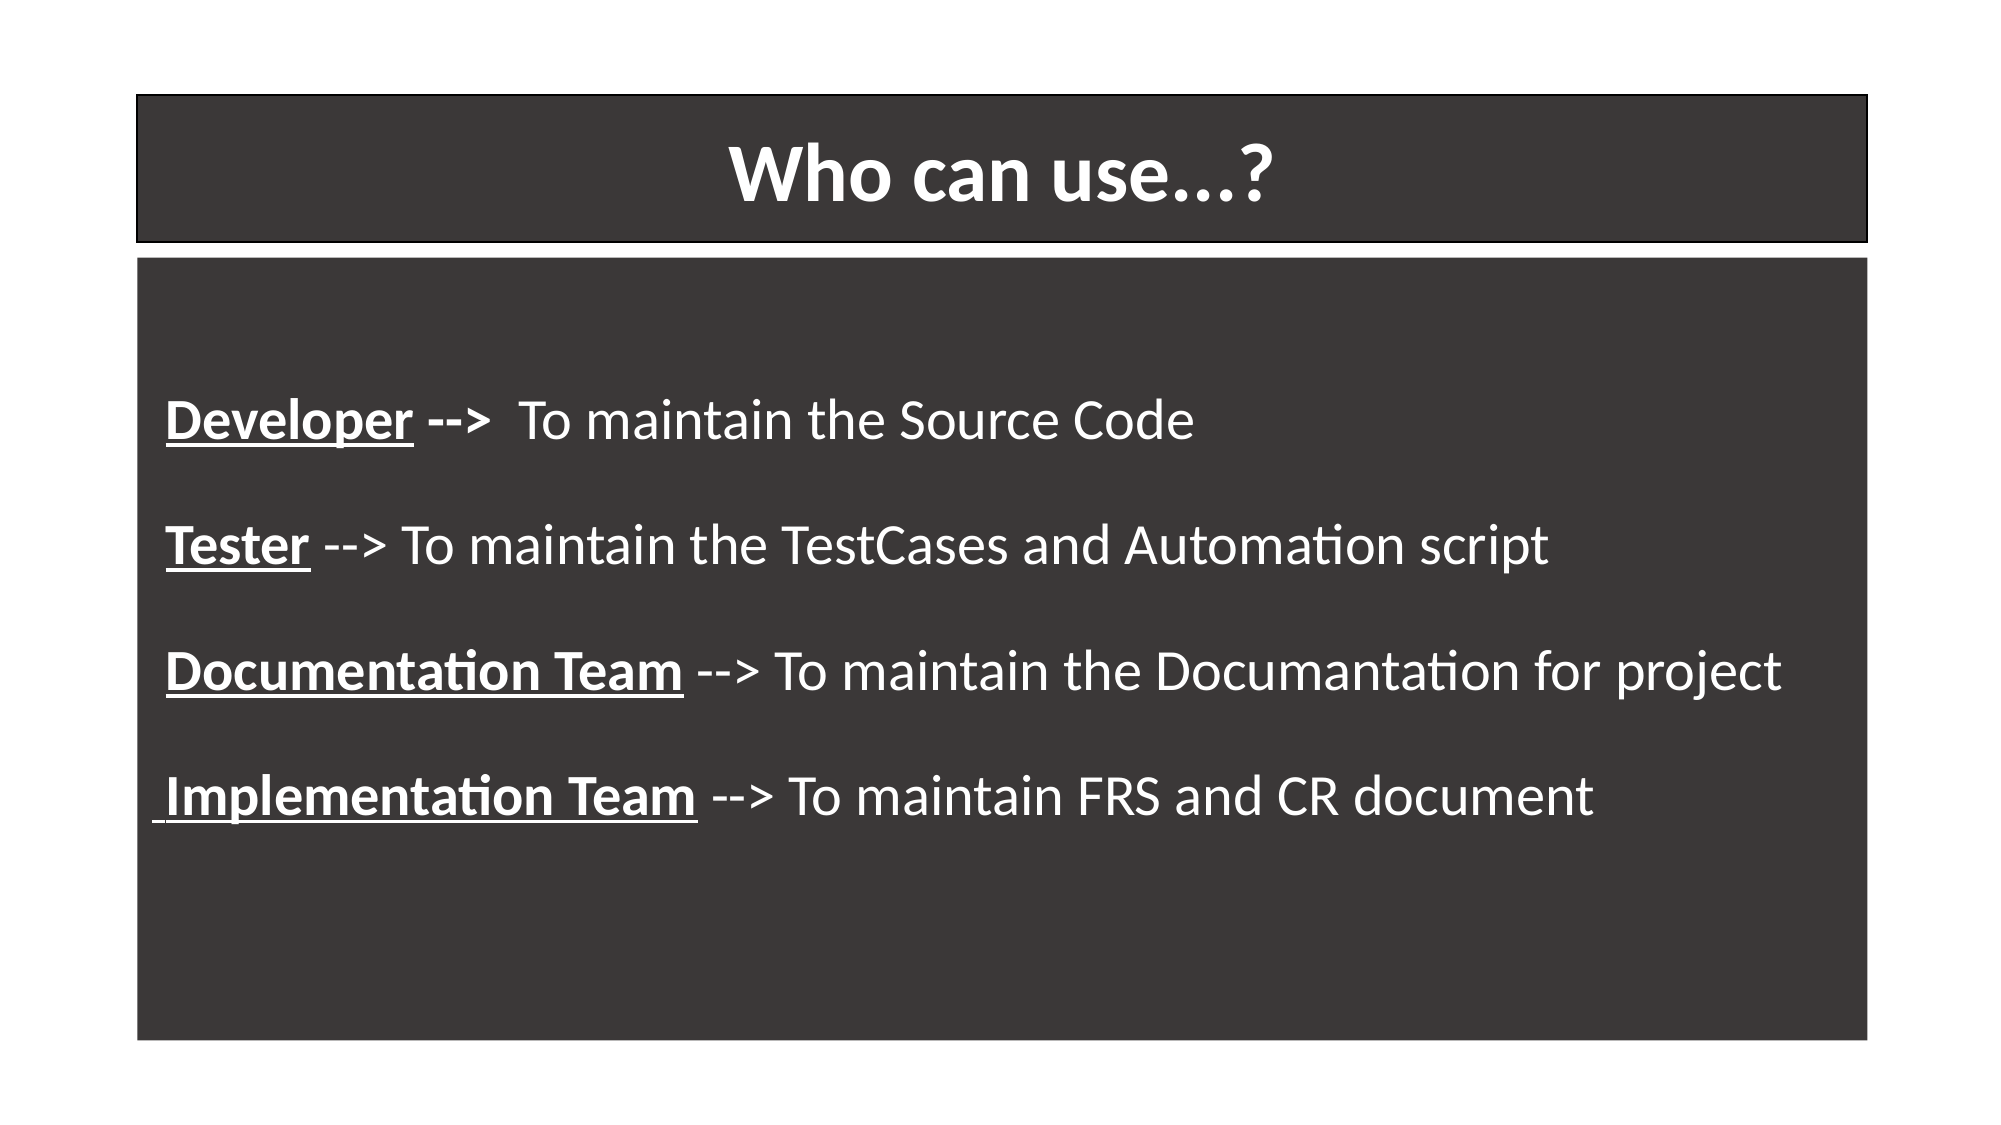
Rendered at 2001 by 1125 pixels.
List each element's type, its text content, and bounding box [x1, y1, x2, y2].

subtitle Developer --> To maintain the Source Code Tester --> To maintain the TestCases and Automation script Documentation Team --> To maintain the Documantation for project Implementation Team --> To maintain FRS and CR document [137, 257, 1868, 1041]
text_box Who can use...? [136, 94, 1868, 243]
